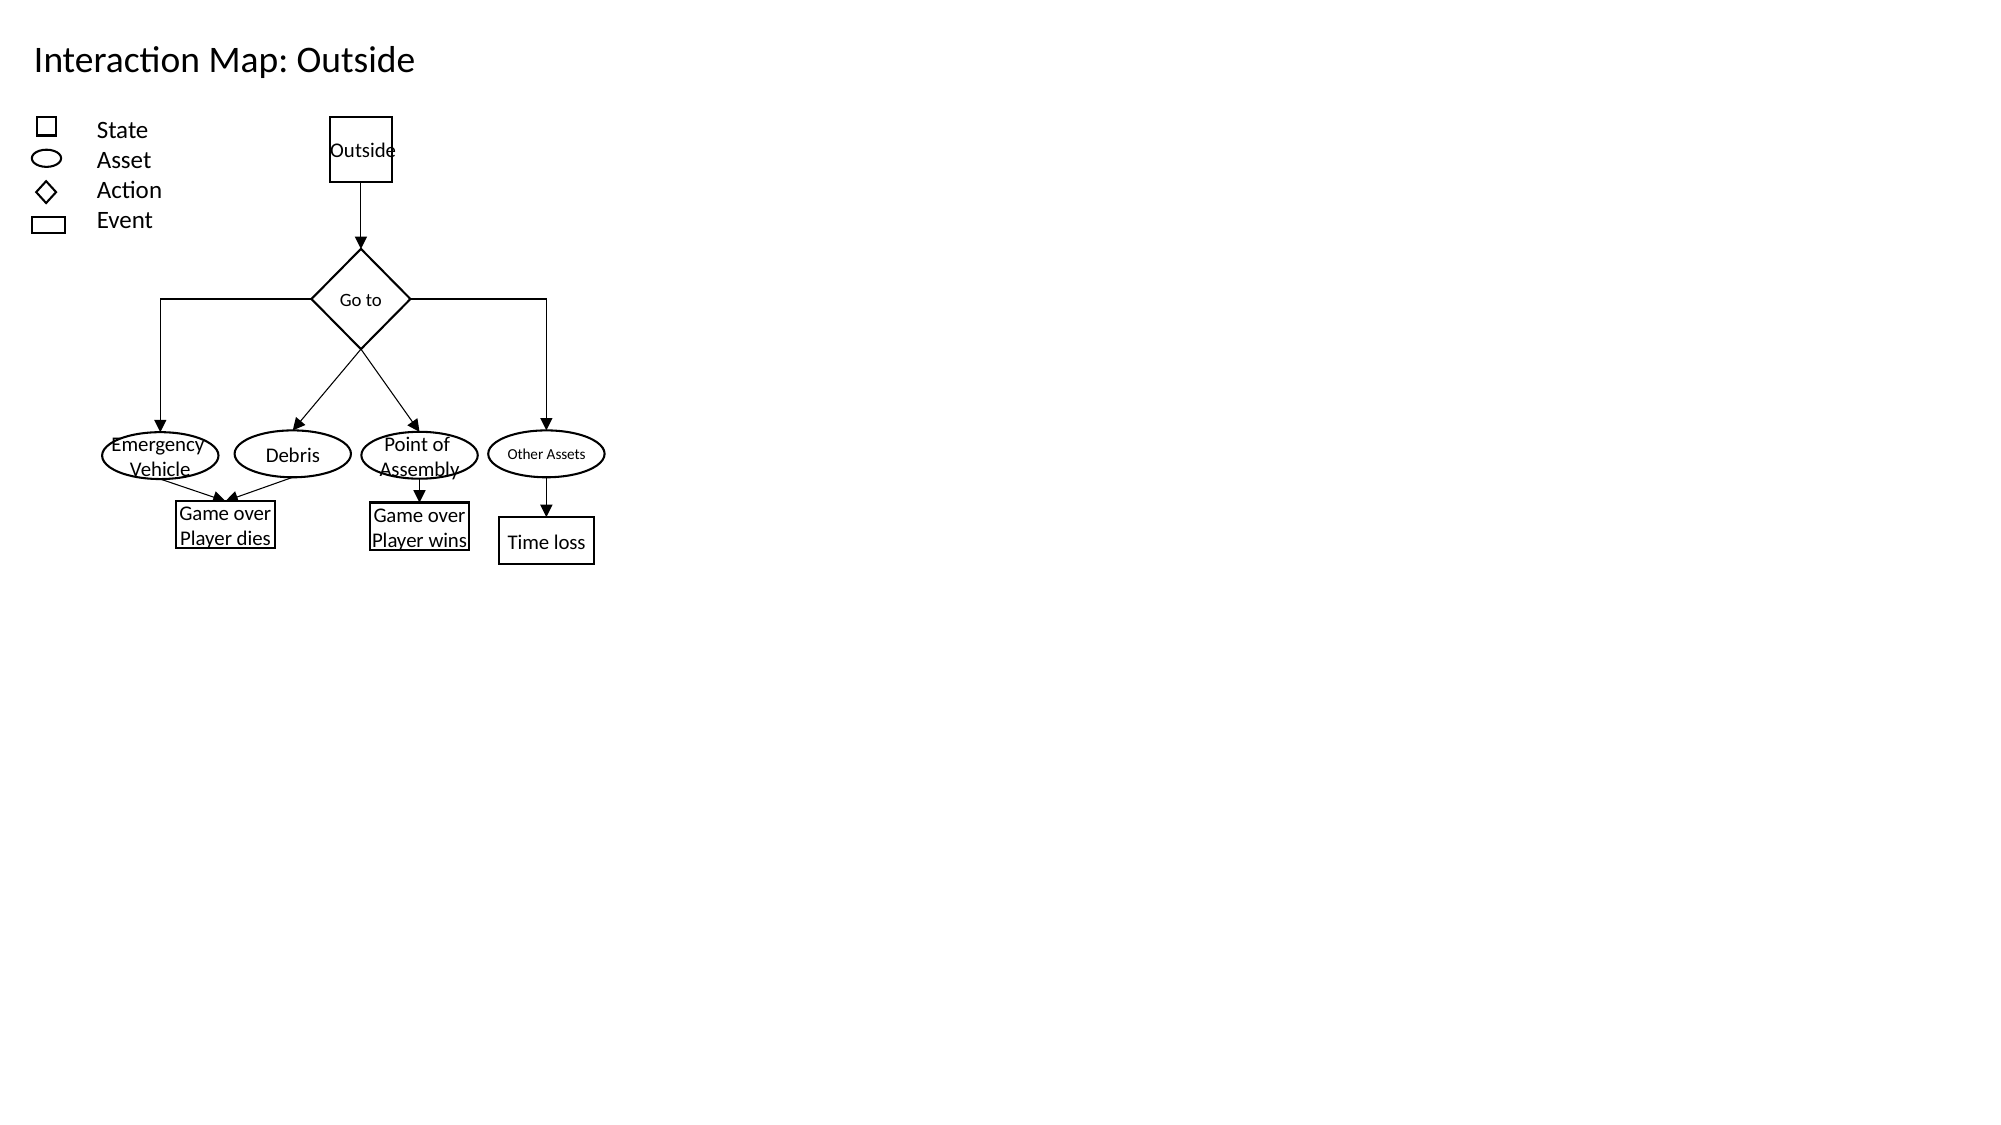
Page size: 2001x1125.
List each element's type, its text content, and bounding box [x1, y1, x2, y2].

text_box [292, 349, 360, 431]
text_box [34, 179, 58, 205]
text_box State Asset Action Event [82, 106, 178, 242]
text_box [225, 477, 293, 502]
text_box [160, 478, 226, 502]
text_box Go to [310, 248, 411, 349]
text_box [31, 216, 66, 234]
text_box Interaction Map: Outside [19, 27, 431, 88]
text_box Outside [329, 116, 393, 183]
text_box [36, 116, 57, 137]
text_box Time loss [498, 516, 595, 565]
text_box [410, 299, 547, 431]
text_box Other Assets [487, 429, 606, 479]
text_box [360, 349, 420, 432]
text_box Game over Player dies [175, 502, 276, 549]
text_box Game over Player wins [369, 501, 470, 551]
text_box Point of Assembly [360, 431, 479, 480]
text_box Emergency Vehicle [101, 431, 220, 481]
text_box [160, 298, 312, 433]
text_box Debris [233, 431, 353, 479]
text_box [30, 148, 63, 168]
